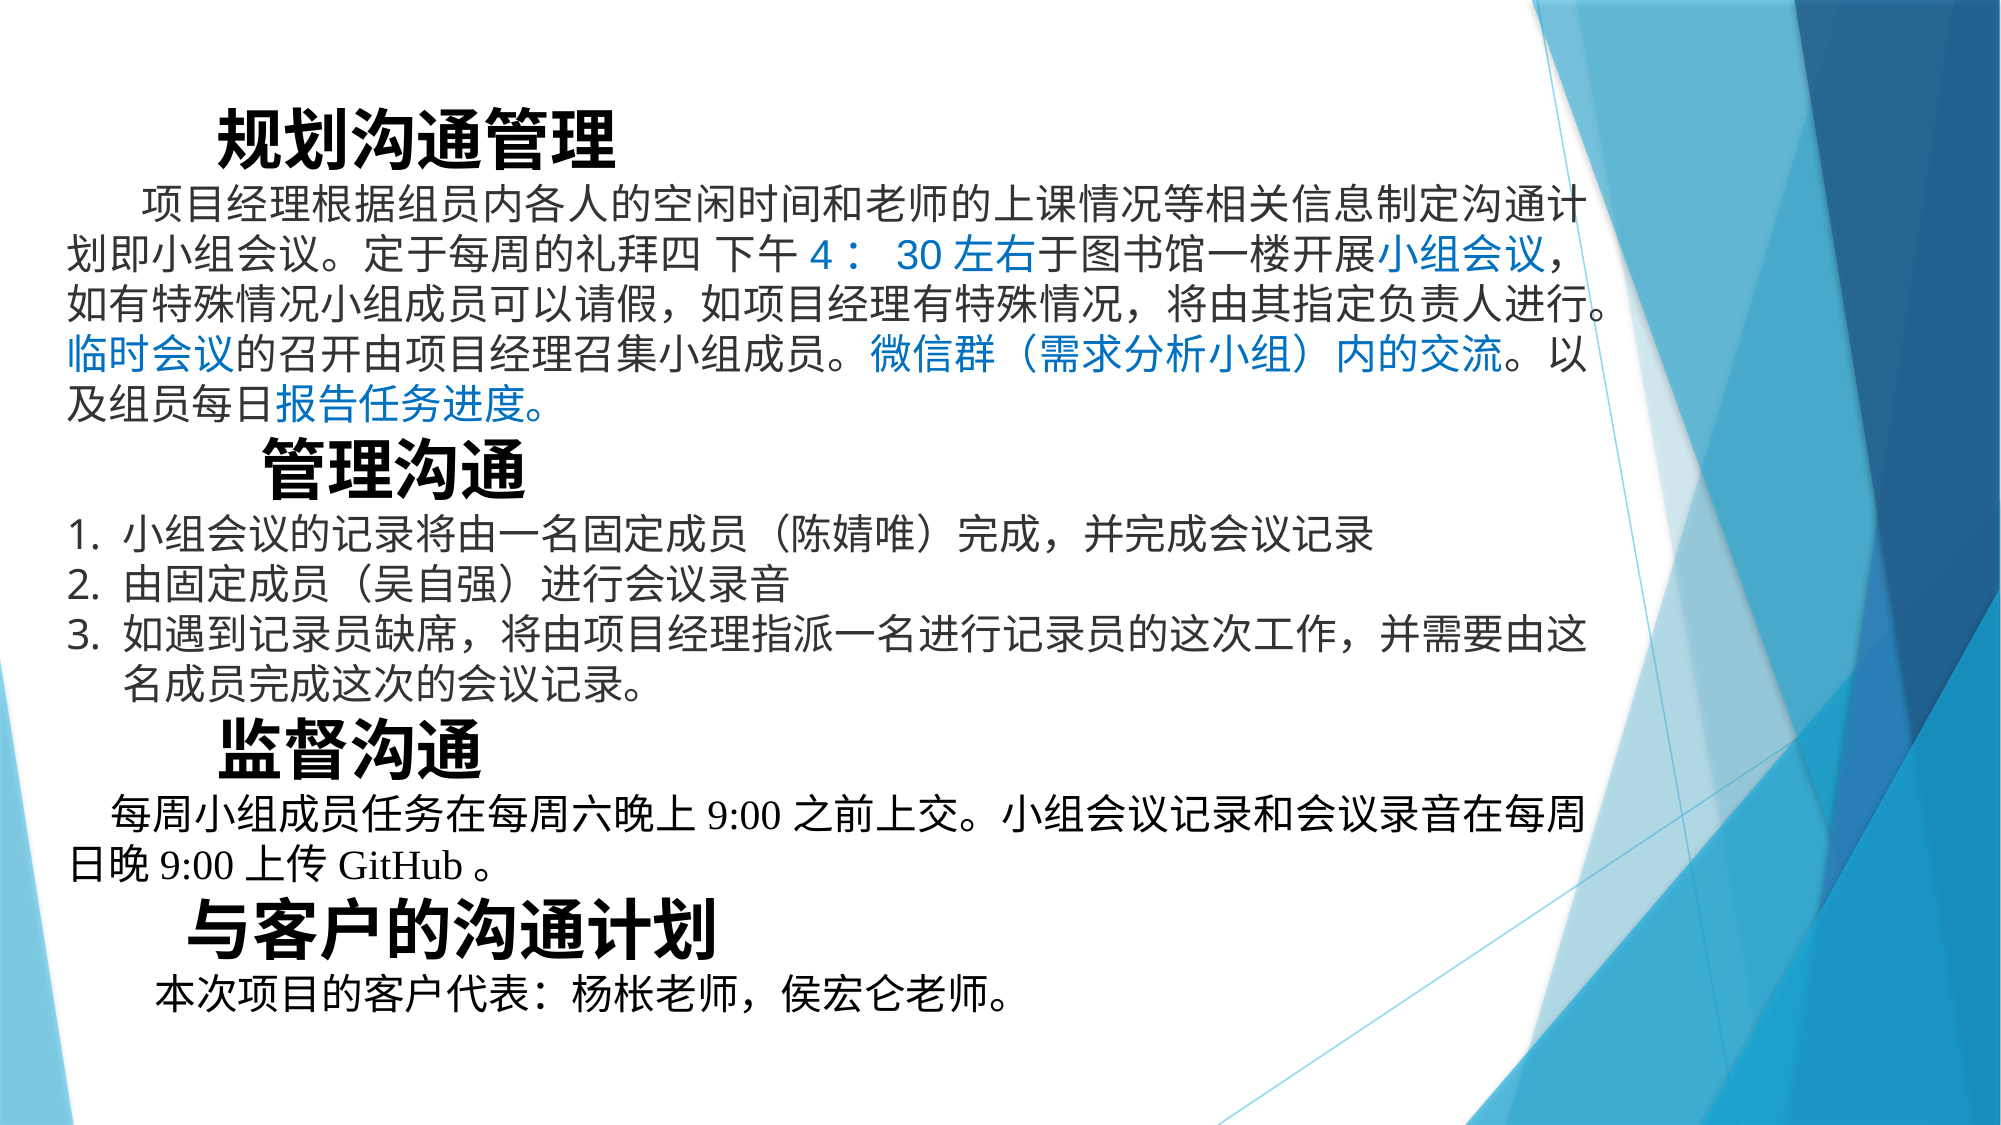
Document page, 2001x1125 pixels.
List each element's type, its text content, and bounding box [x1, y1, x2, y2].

text_box 规划沟通管理 项目经理根据组员内各人的空闲时间和老师的上课情况等相关信息制定沟通计划即小组会议。定于每周的礼拜四 下午4：30左右于图书馆一楼开展小组会议，如有特殊情况小组成员可以请假，如项目经理有特殊情况，将由其指定负责人进行。临时会议的召开由项目经理召集小组成员。微信群（需求分析小组）内的交流。以及组员每日报告任务进度。 管理沟通 小组会议的记录将由一名固定成员（陈婧唯）完成，并完成会议记录 由固定成员（吴自强）进行会议录音 如遇到记录员缺席，将由项目经理指派一名进行记录员的这次工作，并需要由这名成员完成这次的会议记录。 监督沟通 每周小组成员任务在每周六晚上9:00之前上交。小组会议记录和会议录音在每周日晚9:00上传GitHub。 与客户的沟通计划 本次项目的客户代表：杨枨老师，侯宏仑老师。 [51, 90, 1604, 1026]
